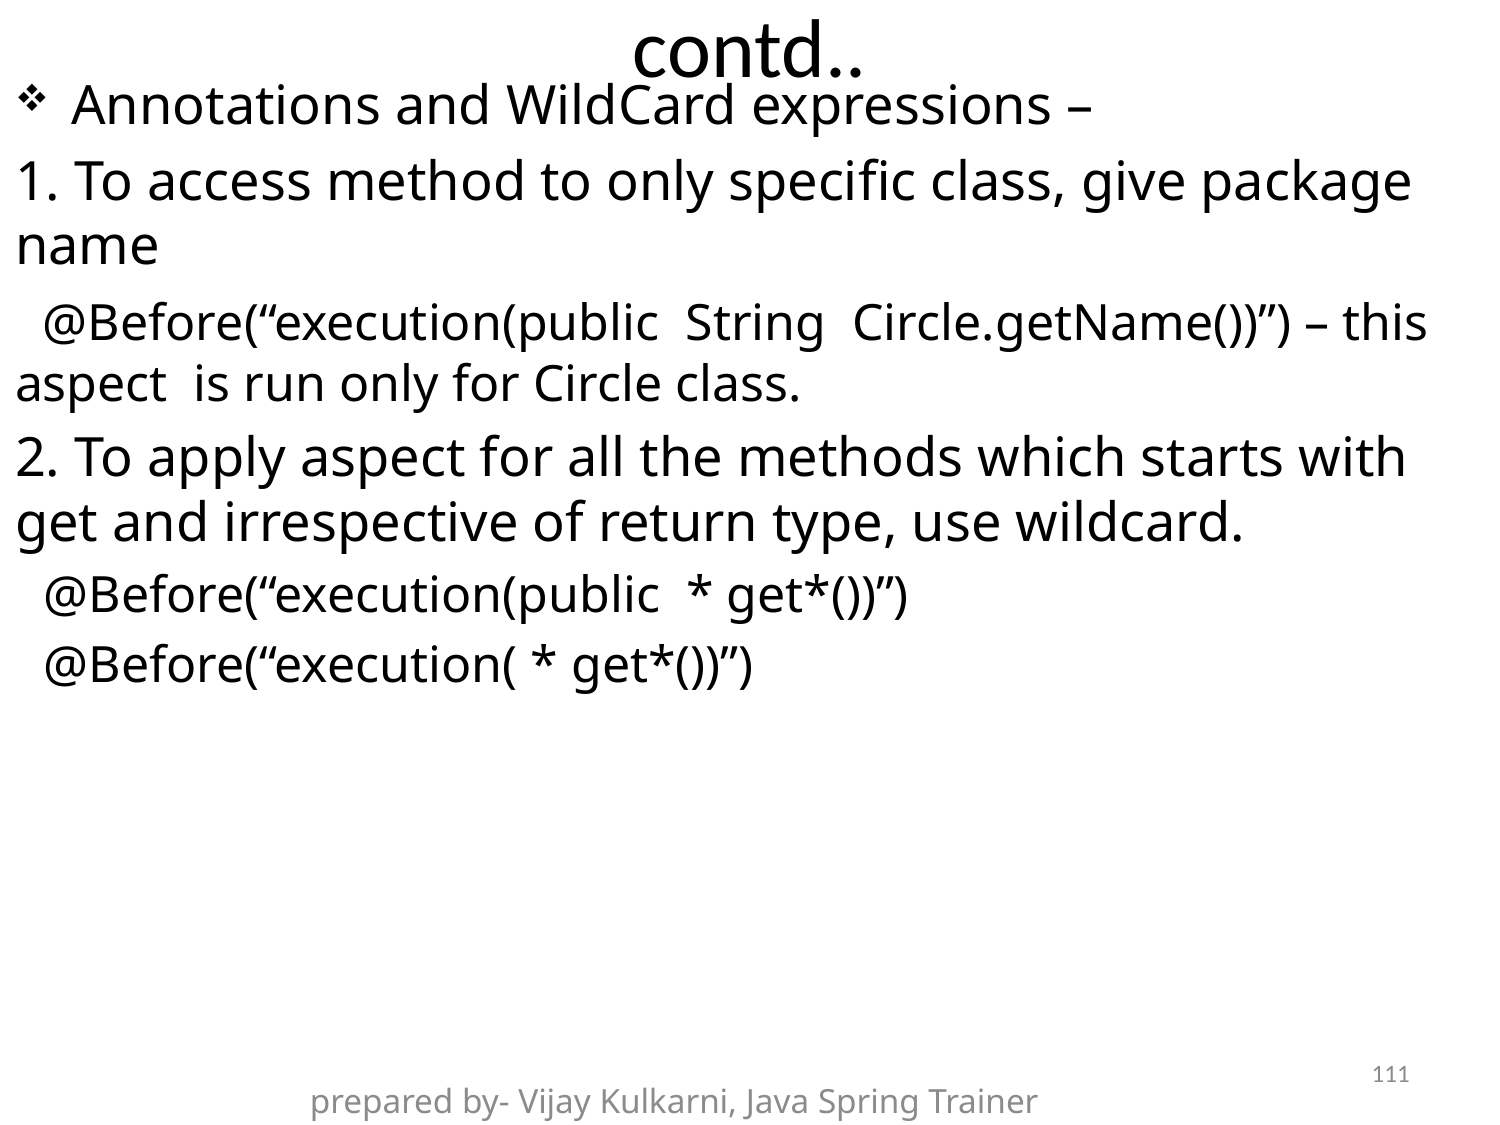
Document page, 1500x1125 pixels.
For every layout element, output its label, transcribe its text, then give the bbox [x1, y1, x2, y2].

title contd.. [0, 0, 1500, 62]
list Annotations and WildCard expressions – 1. To access method to only specific class, give package name @Before(“execution(public String Circle.getName())”) – this aspect is run only for Circle class. 2. To apply aspect for all the methods which starts with get and irrespective of return type, use wildcard. @Before(“execution(public * get*())”) @Before(“execution( * get*())”) [0, 62, 1500, 1113]
text_box prepared by- Vijay Kulkarni, Java Spring Trainer [224, 1074, 1125, 1125]
slide_number 111 [1074, 1042, 1425, 1103]
